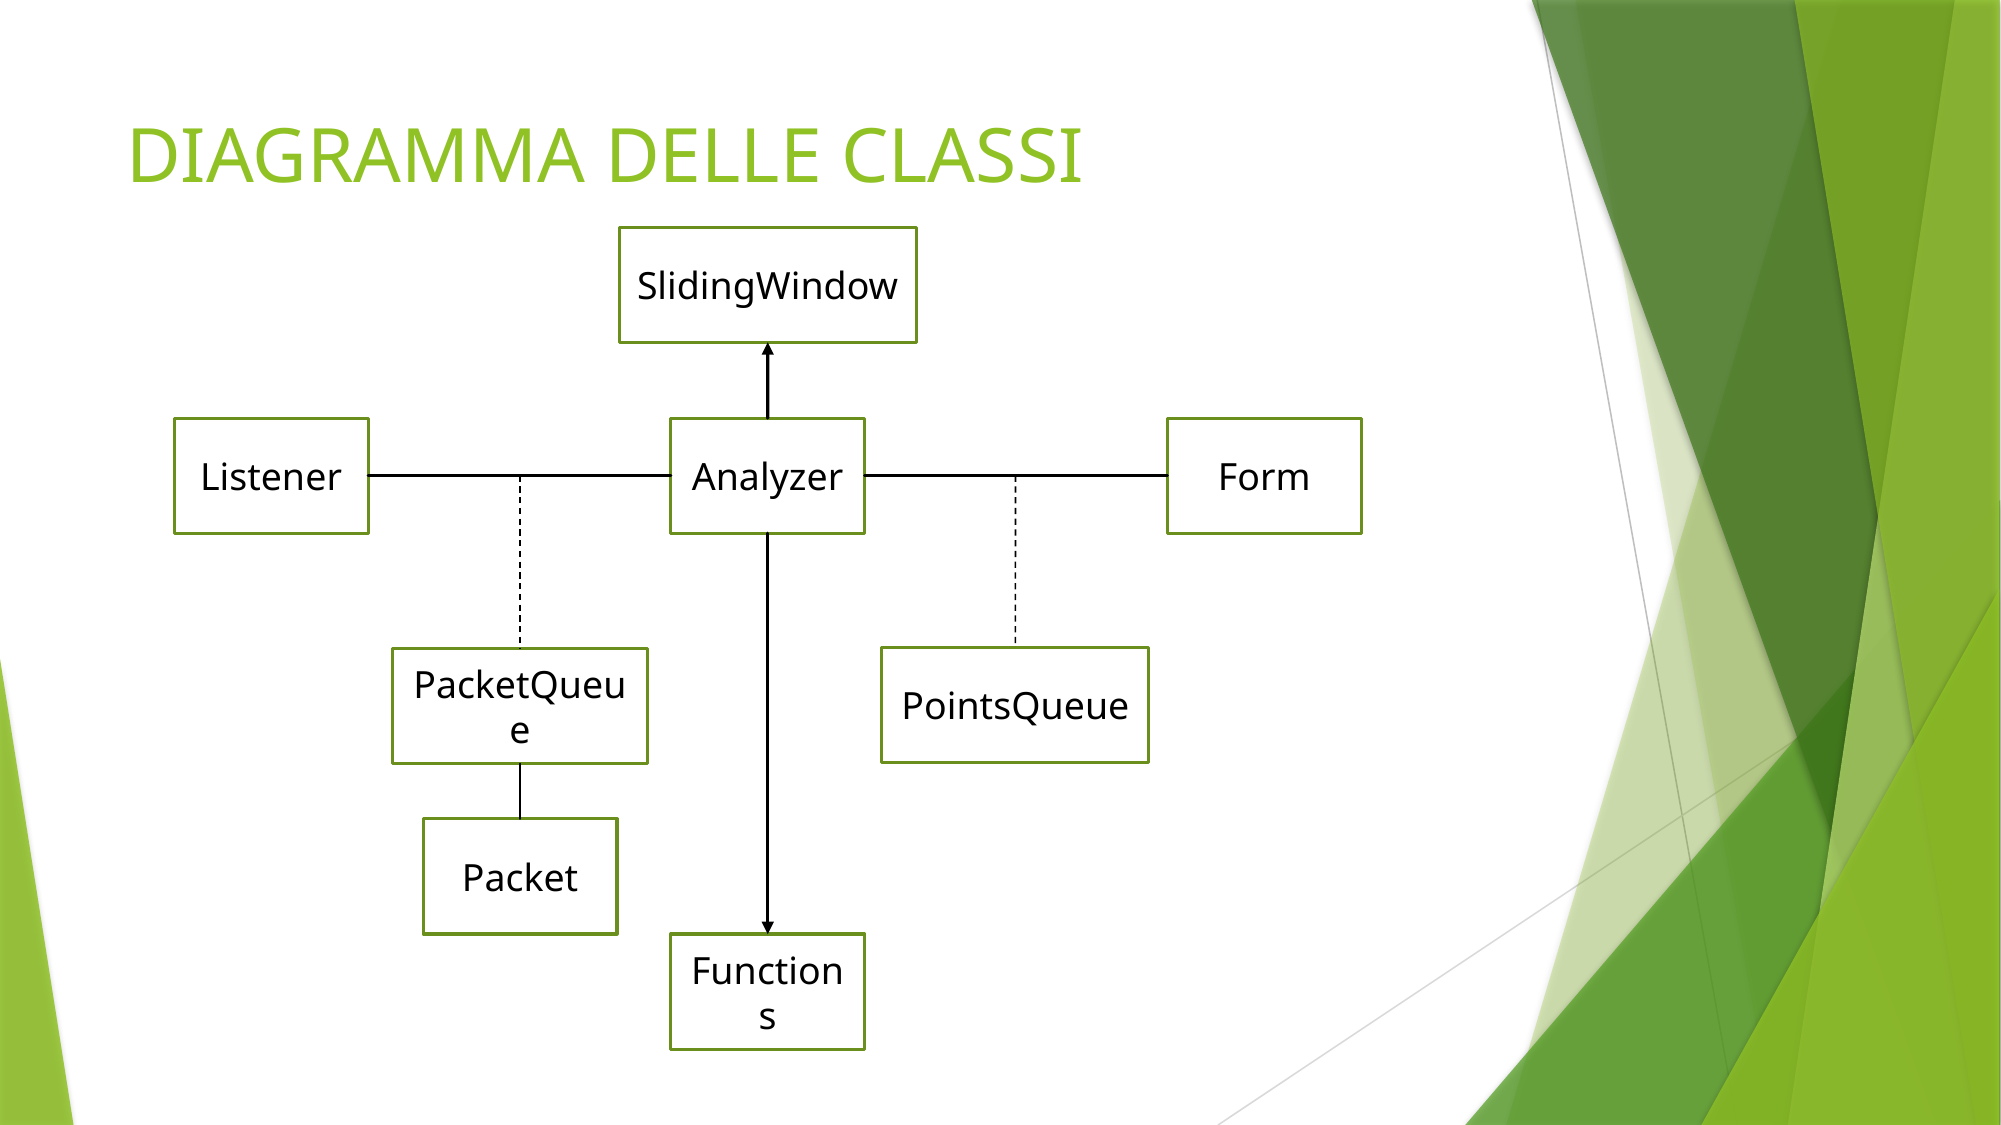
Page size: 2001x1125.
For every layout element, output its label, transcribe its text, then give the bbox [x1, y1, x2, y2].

text_box PacketQueue [391, 647, 649, 765]
title DIAGRAMMA DELLE CLASSI [111, 99, 1522, 257]
text_box Listener [173, 417, 370, 535]
text_box Packet [422, 817, 619, 936]
text_box Functions [669, 932, 866, 1051]
text_box Form [1166, 417, 1363, 535]
text_box Analyzer [669, 417, 866, 535]
text_box PointsQueue [880, 646, 1150, 764]
text_box SlidingWindow [618, 226, 918, 344]
